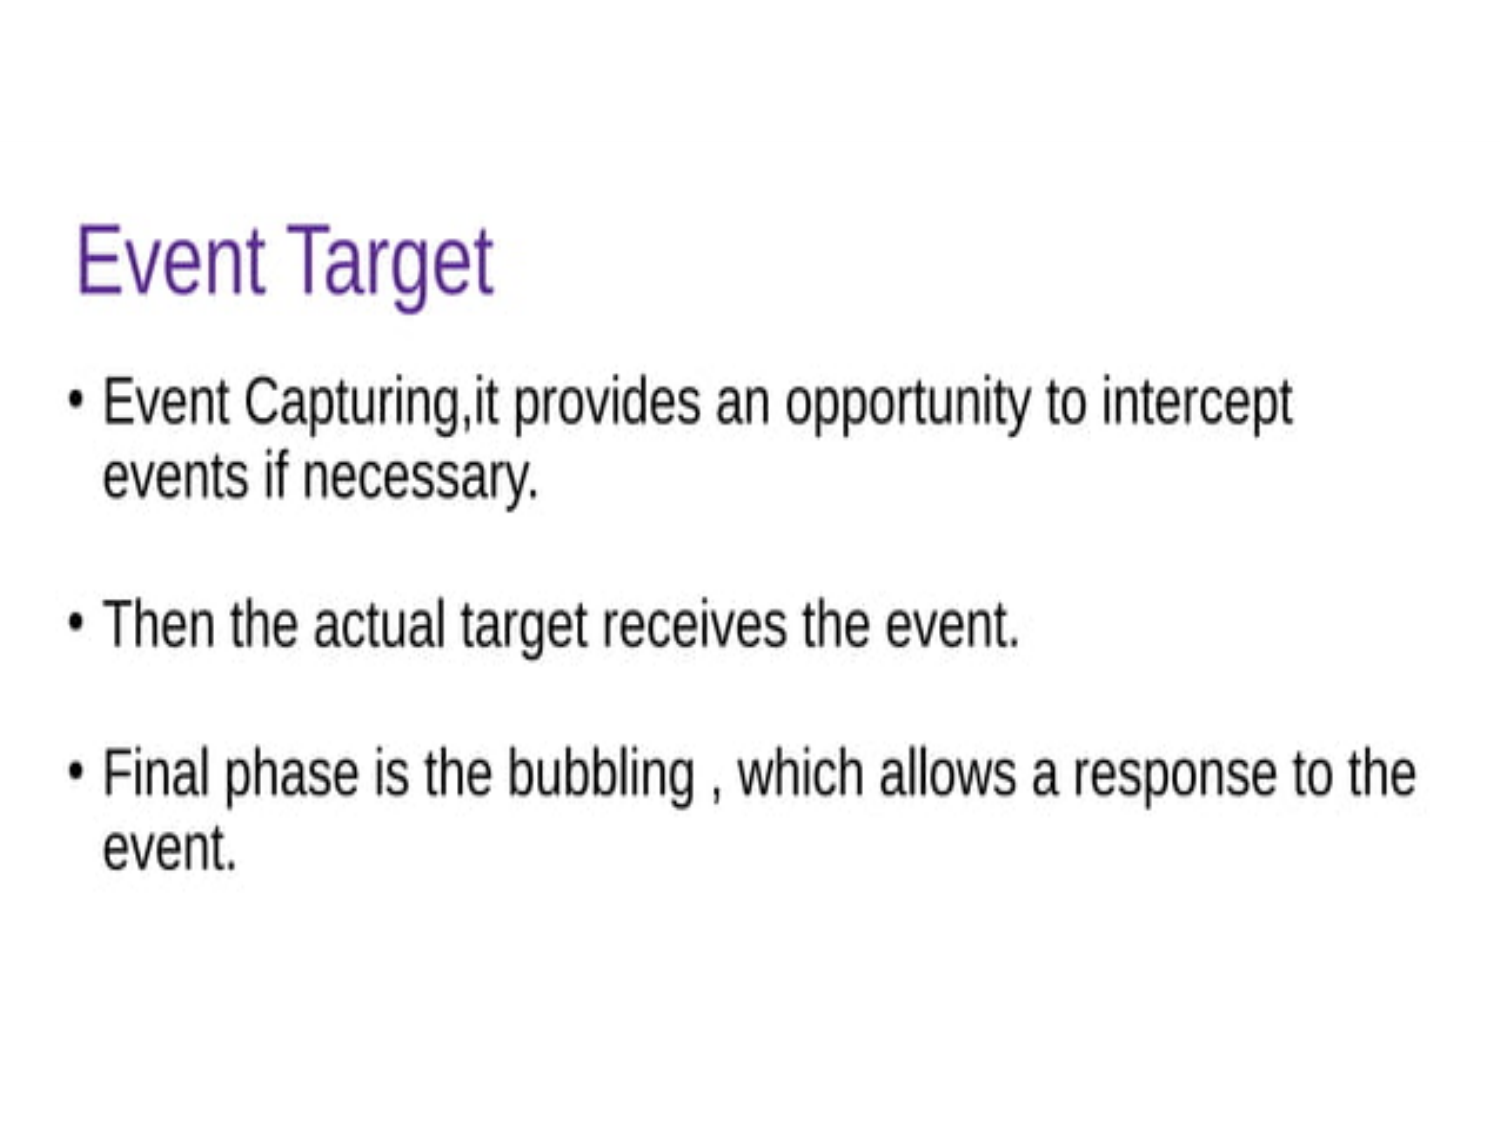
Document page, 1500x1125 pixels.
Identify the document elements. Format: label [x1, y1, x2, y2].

picture [0, 139, 1500, 1125]
